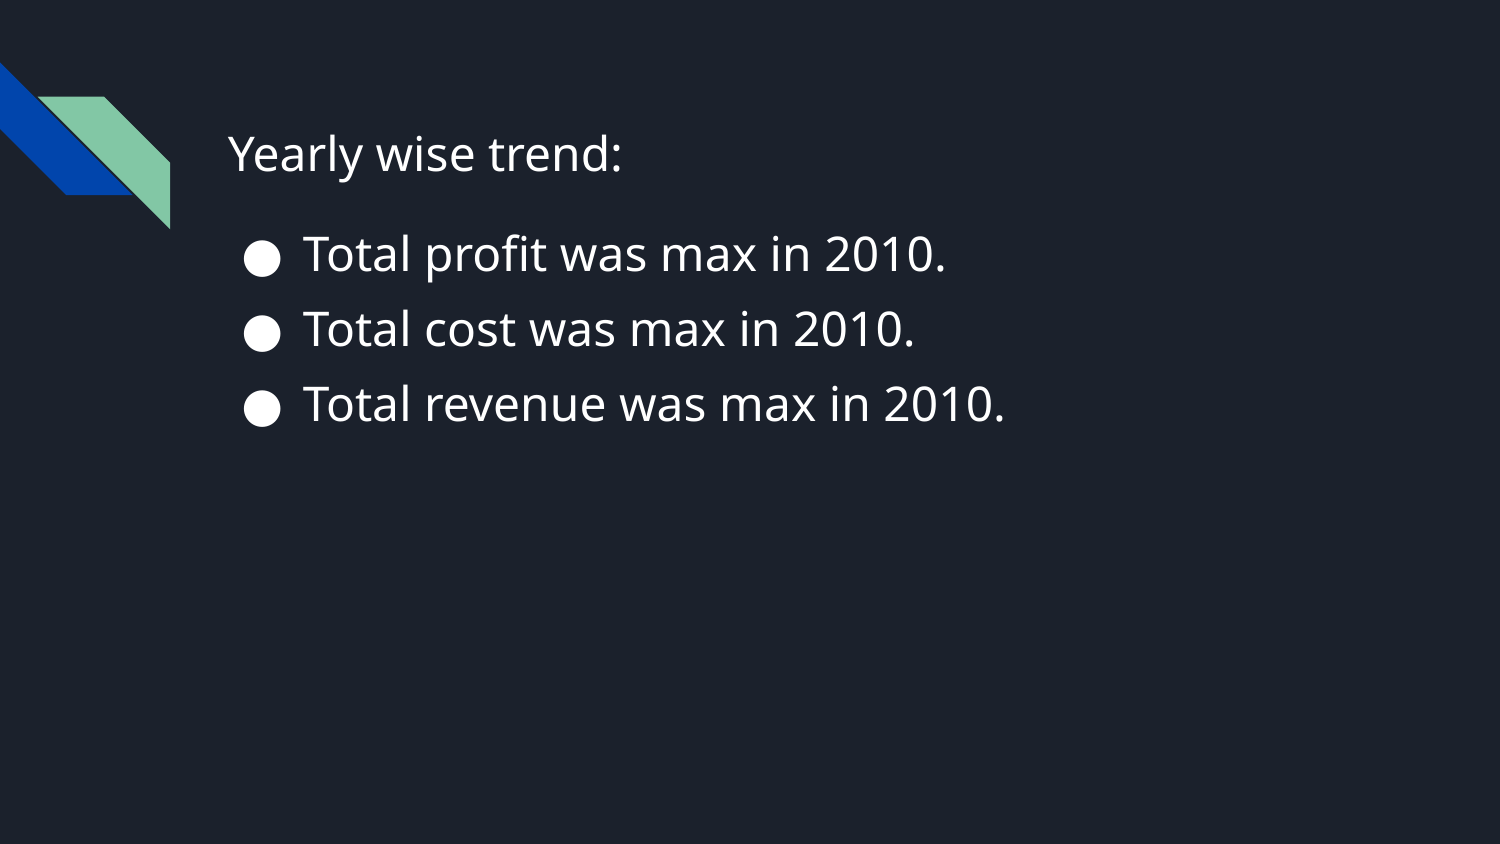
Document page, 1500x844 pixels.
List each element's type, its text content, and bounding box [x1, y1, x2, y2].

list Yearly wise trend: Total profit was max in 2010. Total cost was max in 2010. Total revenue was max in 2010. [212, 95, 1368, 735]
